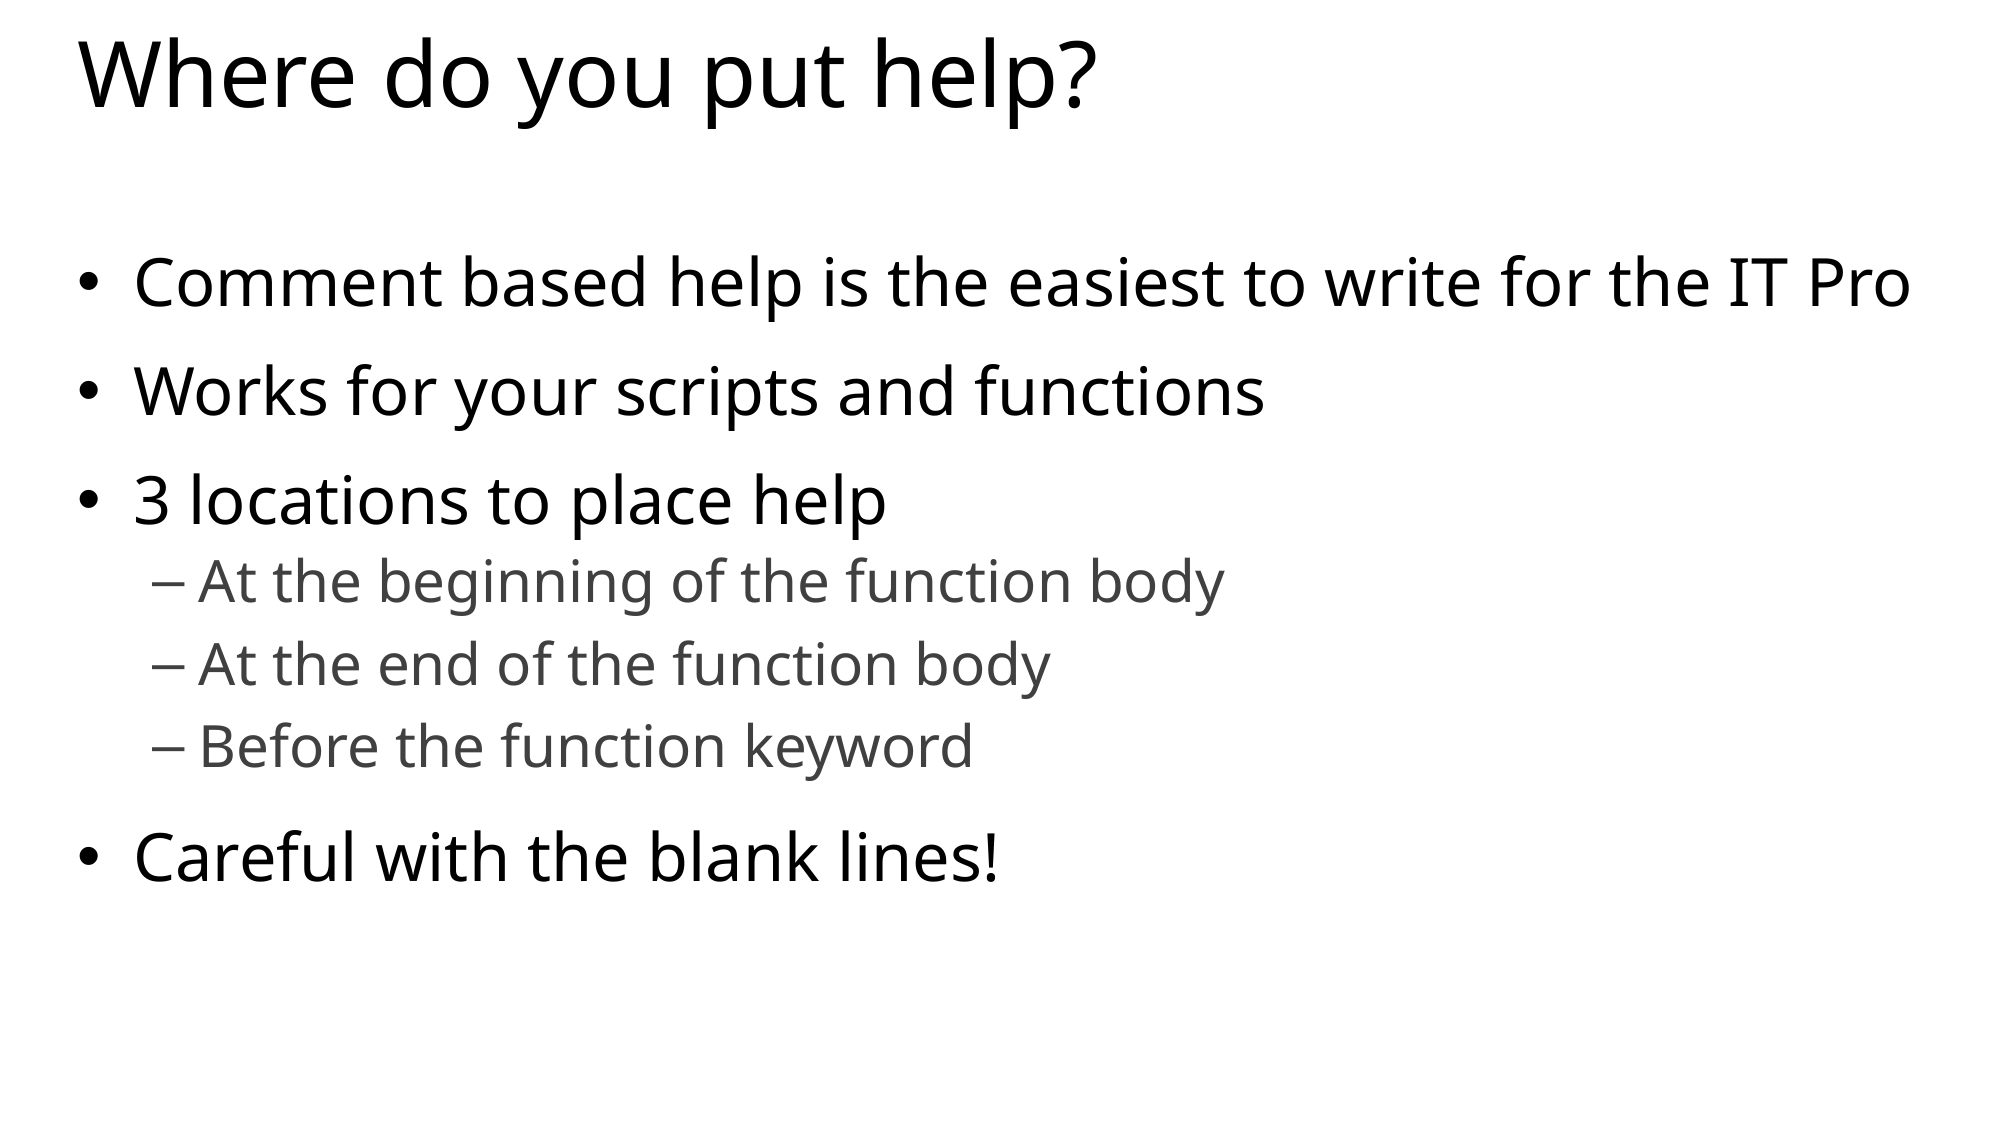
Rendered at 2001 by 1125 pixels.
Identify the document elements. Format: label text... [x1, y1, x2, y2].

list Comment based help is the easiest to write for the IT Pro Works for your scripts and functions 3 locations to place help At the beginning of the function body At the end of the function body Before the function keyword Careful with the blank lines! [62, 232, 1953, 1096]
title Where do you put help? [62, 29, 1953, 205]
